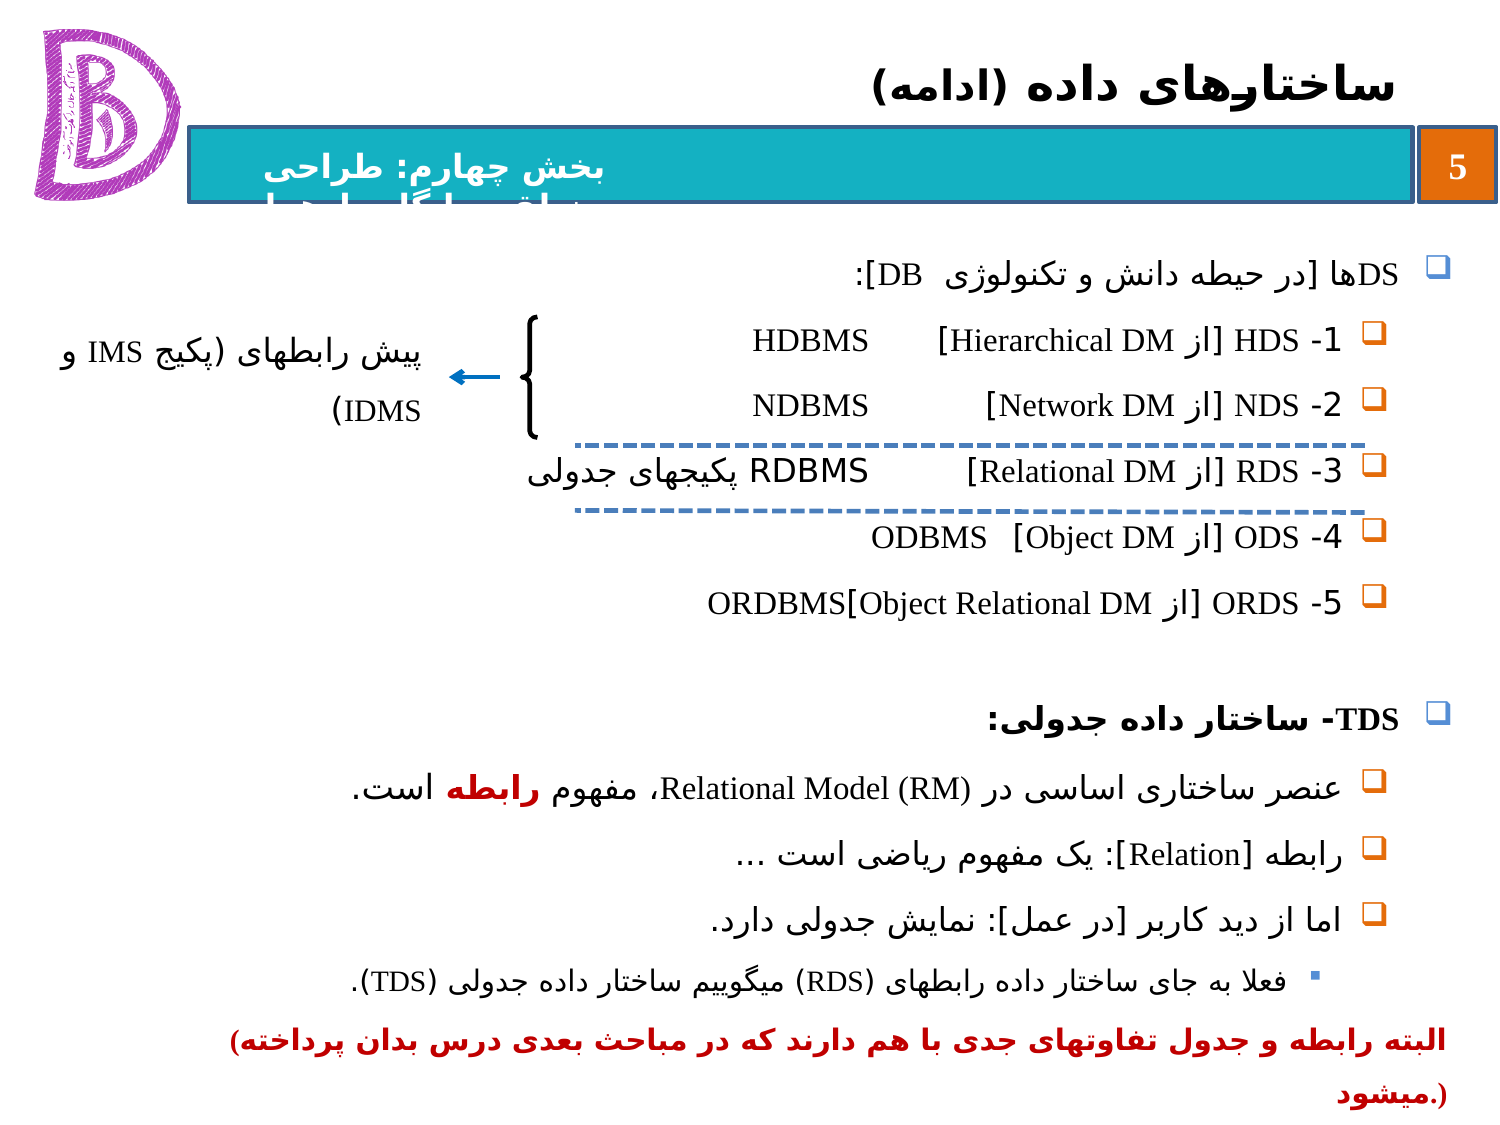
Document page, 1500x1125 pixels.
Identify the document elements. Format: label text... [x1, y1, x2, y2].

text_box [0, 316, 538, 438]
title ساختارهای داده (ادامه) [237, 37, 1413, 125]
list DSها [در حیطه دانش و تکنولوژی DB]: 1- HDS [از Hierarchical DM] HDBMS 2- NDS [از Network DM] NDBMS 3- RDS [از Relational DM] RDBMS پکیج‏های جدولی 4- ODS [از Object DM] ODBMS 5- ORDS [از Object Relational DM] ORDBMS TDS- ساختار داده جدولی: عنصر ساختاری اساسی در Relational Model (RM)، مفهوم رابطه است. رابطه [Relation]: یک مفهوم ریاضی است ... اما از دید کاربر [در عمل]: نمایش جدولی دارد. فعلا به جای ساختار داده رابطه‏ای (RDS) می‏گوییم ساختار داده جدولی (TDS). (البته رابطه و جدول تفاوتهای جدی با هم دارند که در مباحث بعدی درس بدان پرداخته می‏شود.) [37, 224, 1463, 1125]
picture [12, 21, 202, 212]
